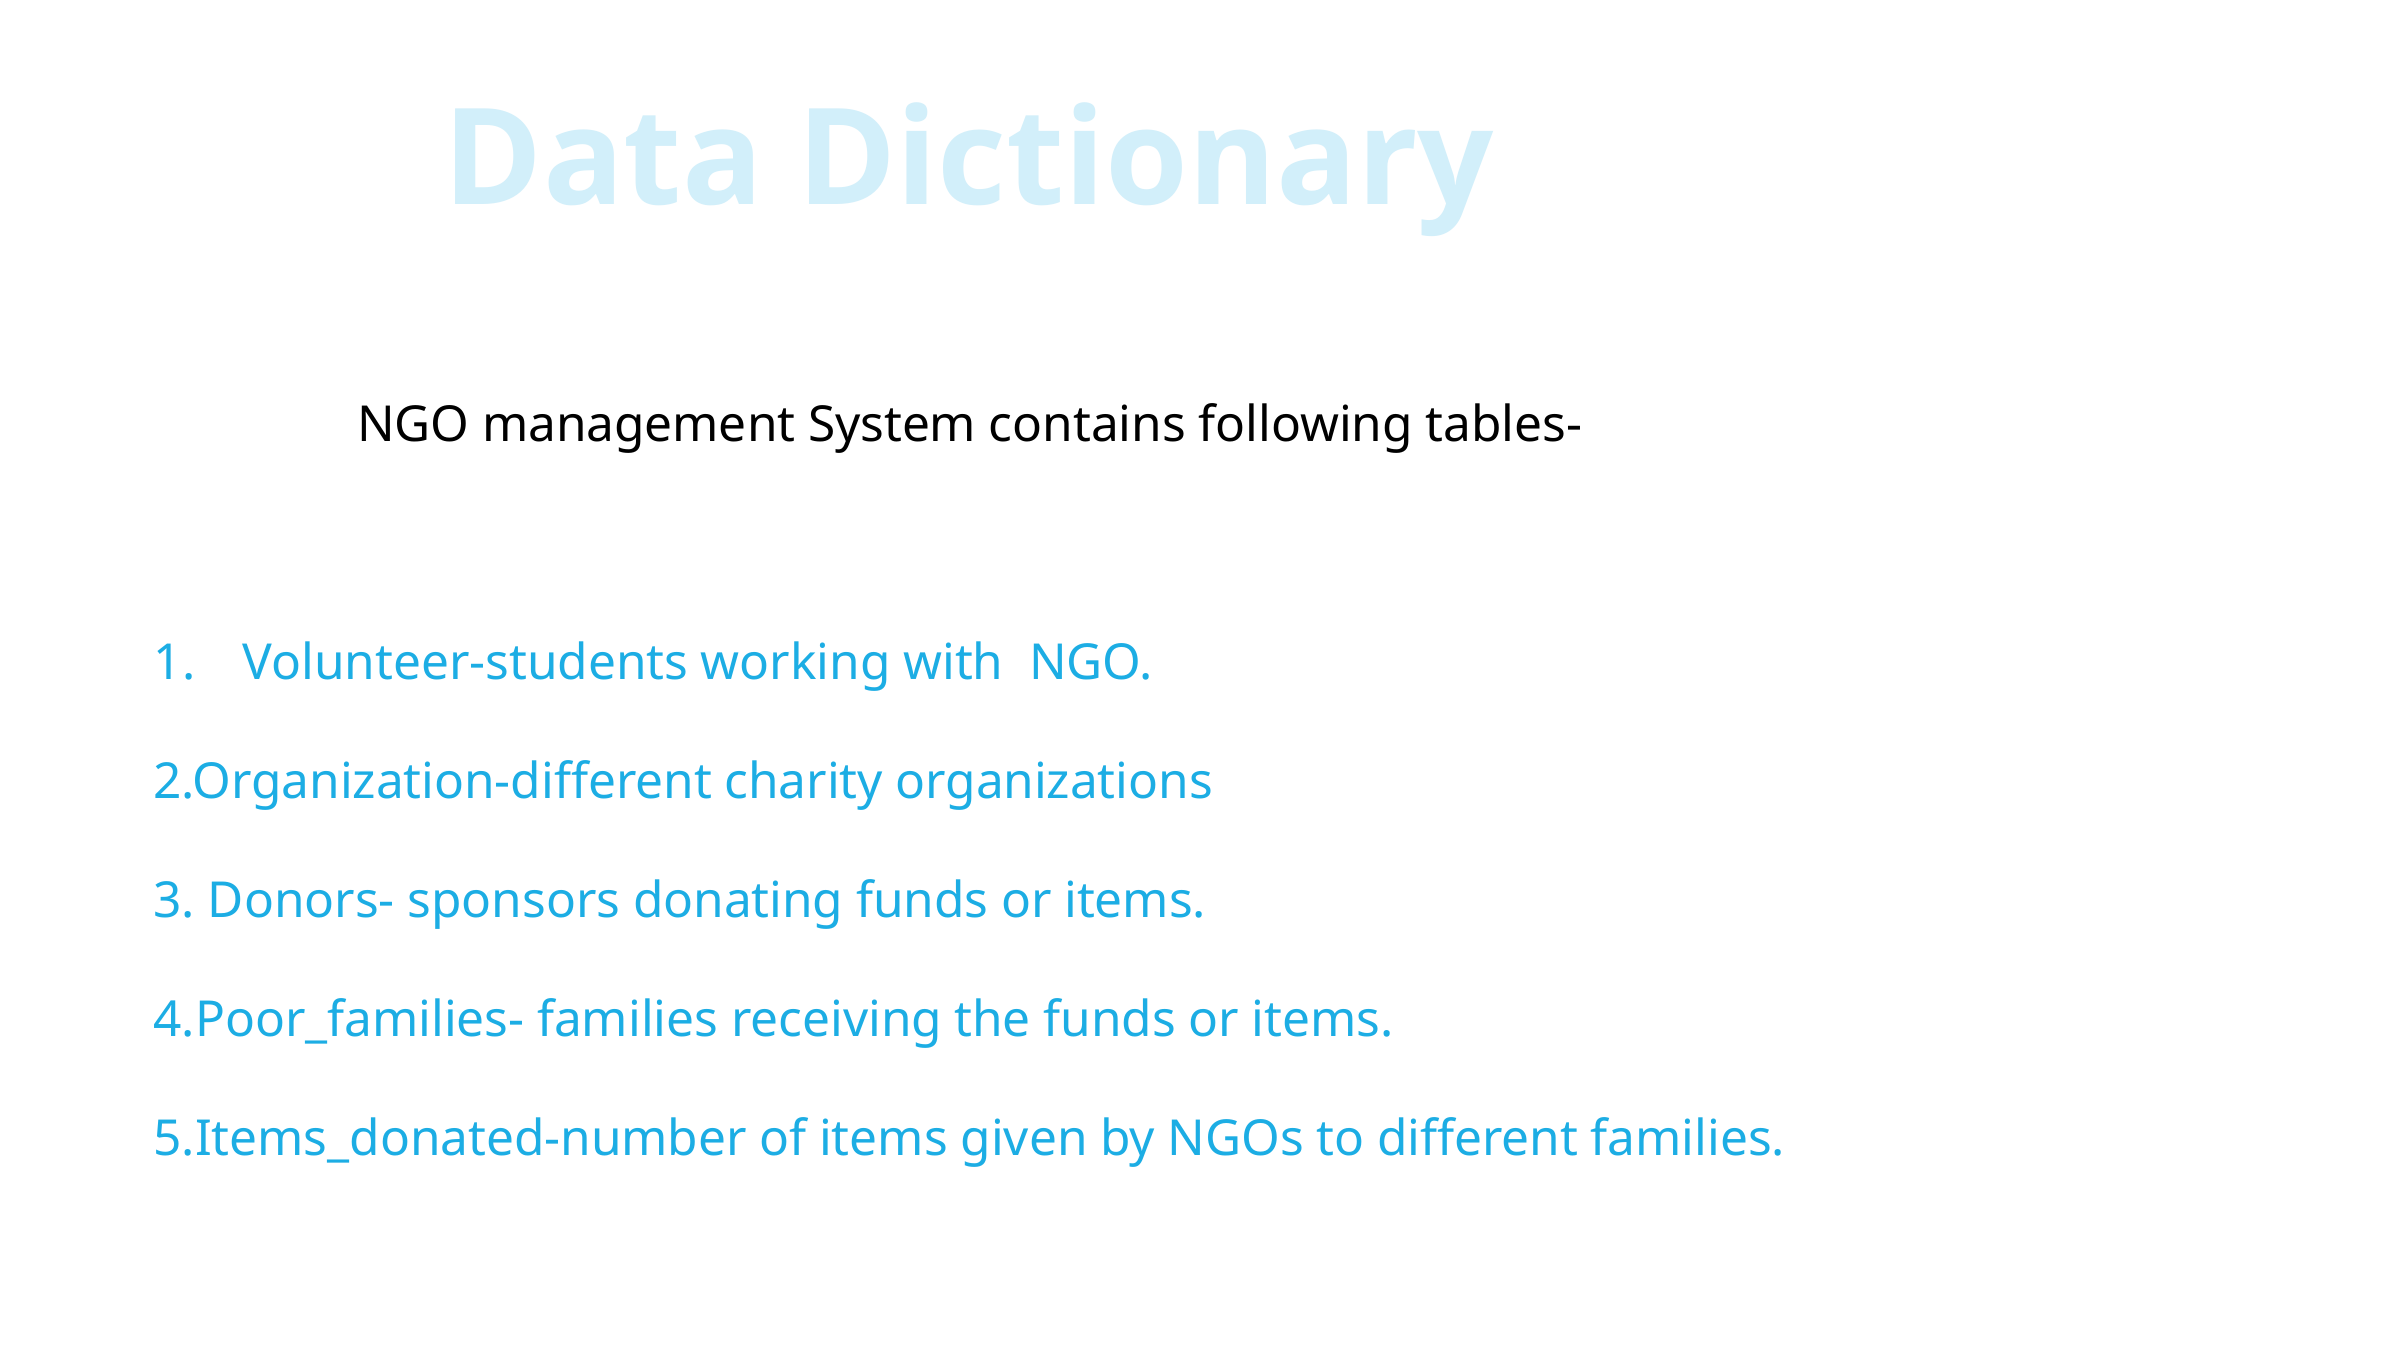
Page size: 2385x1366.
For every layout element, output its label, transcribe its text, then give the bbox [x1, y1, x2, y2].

text_box Data Dictionary NGO management System contains following tables- Volunteer-students working with NGO. 2.Organization-different charity organizations 3. Donors- sponsors donating funds or items. 4.Poor_families- families receiving the funds or items. 5.Items_donated-number of items given by NGOs to different families. [136, 61, 1804, 1235]
